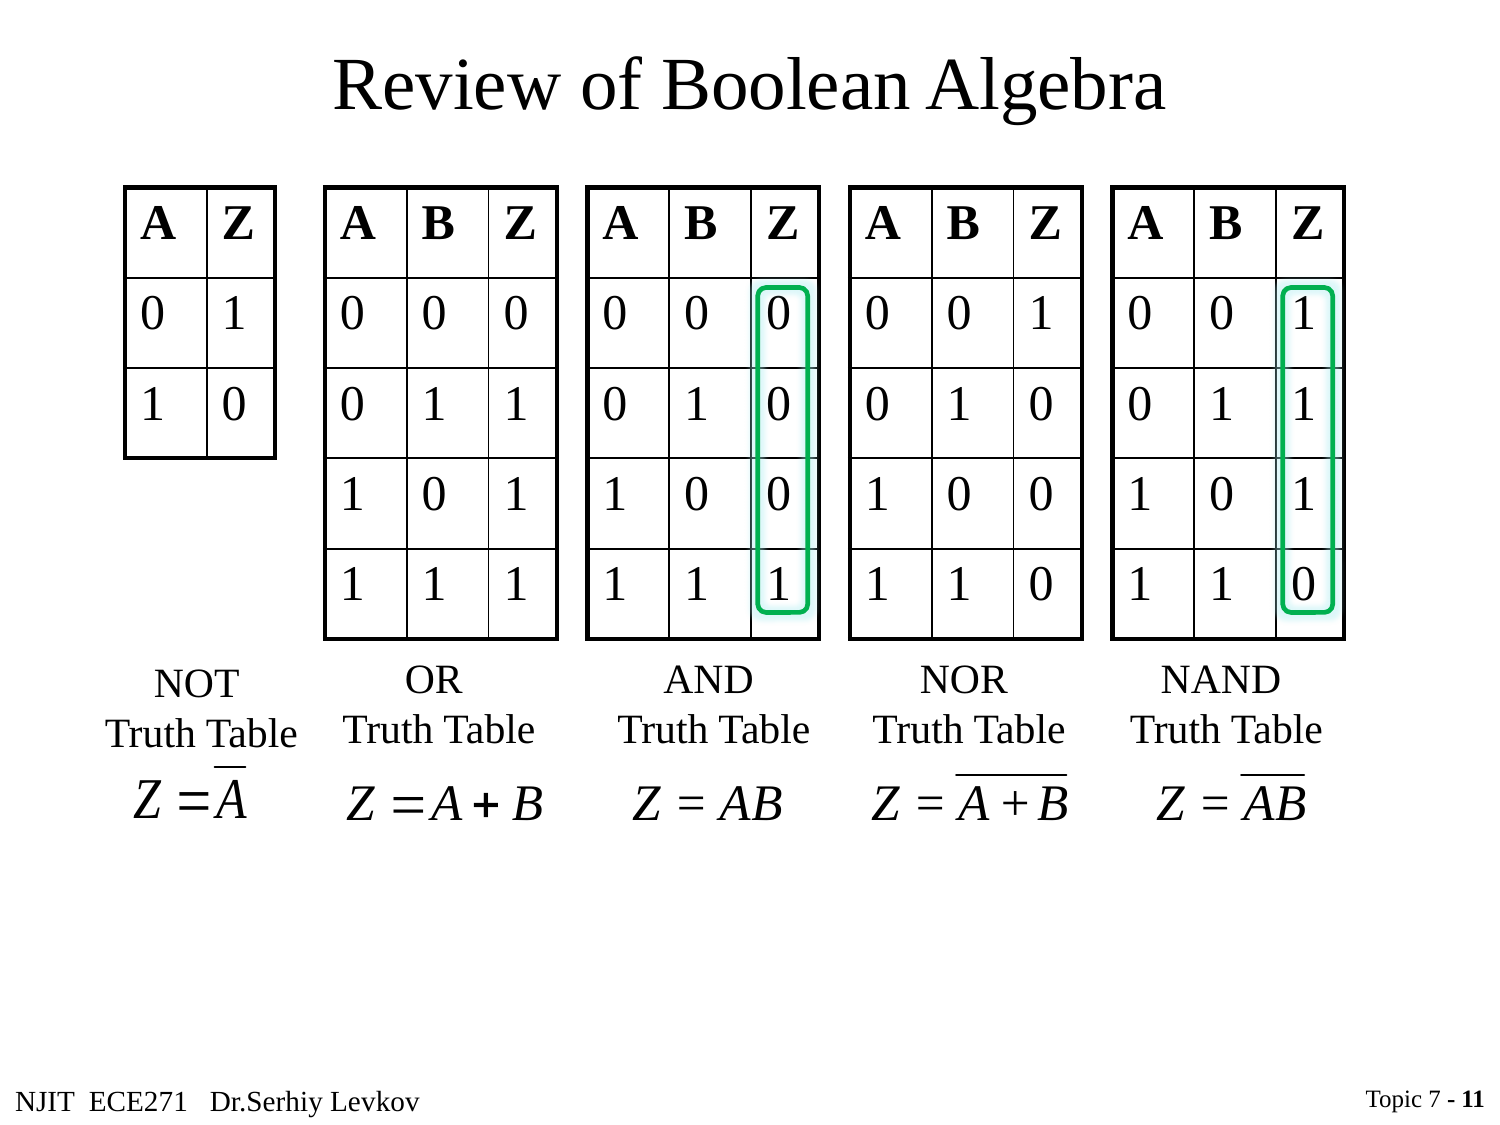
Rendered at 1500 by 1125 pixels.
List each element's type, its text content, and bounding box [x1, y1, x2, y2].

text_box AND Truth Table [1279, 283, 1337, 367]
table_cell 1 [670, 369, 750, 457]
table_cell 1 [590, 459, 668, 548]
table_cell 0 [852, 279, 931, 367]
table_header A [852, 190, 931, 277]
table_header Z [752, 190, 817, 277]
table_cell 1 [852, 550, 931, 637]
table_cell 1 [590, 550, 668, 637]
table_cell 1 [1115, 459, 1193, 548]
table_cell 0 [408, 459, 488, 548]
table_cell 0 [670, 279, 750, 367]
table_cell 1 [489, 369, 555, 457]
text_box OR Truth Table [327, 644, 551, 760]
table_cell 0 [852, 369, 931, 457]
table_header Z [489, 190, 555, 277]
footer NJIT ECE271 Dr.Serhiy Levkov [0, 1074, 476, 1114]
table_cell 0 [1115, 369, 1193, 457]
table_cell 0 [408, 279, 488, 367]
text_box [1282, 287, 1333, 613]
table_cell 0 [933, 279, 1013, 367]
table_cell 1 [327, 550, 406, 637]
table_cell 1 [852, 459, 931, 548]
table_header A [127, 190, 206, 277]
table_cell 1 [327, 459, 406, 548]
slide_number Topic 7 - 11 [1187, 1074, 1500, 1116]
table_cell 0 [327, 369, 406, 457]
table_cell 1 [1195, 369, 1275, 457]
table_cell 0 [1195, 279, 1275, 367]
table_cell 0 [808, 279, 817, 367]
table_cell 1 [670, 550, 750, 637]
title Review of Boolean Algebra [112, 24, 1388, 151]
table_cell 1 [408, 369, 488, 457]
table_cell 0 [327, 279, 406, 367]
table_cell 1 [933, 369, 1013, 457]
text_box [337, 769, 1313, 826]
table_header Z [1014, 190, 1080, 277]
table_cell 0 [127, 279, 206, 367]
table_header B [670, 190, 750, 277]
table_cell 1 [1014, 279, 1080, 367]
table_header A [1115, 190, 1193, 277]
table_cell 1 [408, 550, 488, 637]
text_box NOR Truth Table [857, 644, 1081, 760]
table_cell 0 [489, 279, 555, 367]
table_cell 0 [1014, 369, 1080, 457]
table_cell 0 [590, 279, 668, 367]
table_cell 1 [933, 550, 1013, 637]
table_cell 0 [208, 369, 273, 456]
table_cell 1 [1195, 550, 1275, 637]
table_cell 1 [1277, 279, 1342, 367]
table_cell 0 [1115, 279, 1193, 367]
table_cell 0 [1014, 550, 1080, 637]
table_cell 1 [208, 279, 273, 367]
text_box NOT Truth Table [90, 648, 313, 763]
table_header B [933, 190, 1013, 277]
table_cell 1 [489, 459, 555, 548]
table_cell 1 [489, 550, 555, 637]
table_header A [327, 190, 406, 277]
table_header Z [208, 190, 273, 277]
table_cell 1 [1115, 550, 1193, 637]
table_cell 0 [1277, 550, 1342, 637]
table_cell 0 [1195, 459, 1275, 548]
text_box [124, 760, 251, 824]
table_header B [408, 190, 488, 277]
table_cell 0 [1014, 459, 1080, 548]
text_box AND Truth Table [602, 644, 826, 760]
table_cell 1 [752, 550, 817, 637]
text_box NAND Truth Table [1114, 644, 1338, 760]
table_cell 0 [933, 459, 1013, 548]
table_cell 0 [590, 369, 668, 457]
table_cell 0 [670, 459, 750, 548]
table_header A [590, 190, 668, 277]
table_cell 1 [127, 369, 206, 456]
table_header B [1195, 190, 1275, 277]
text_box [757, 287, 808, 613]
table_header Z [1277, 190, 1342, 277]
